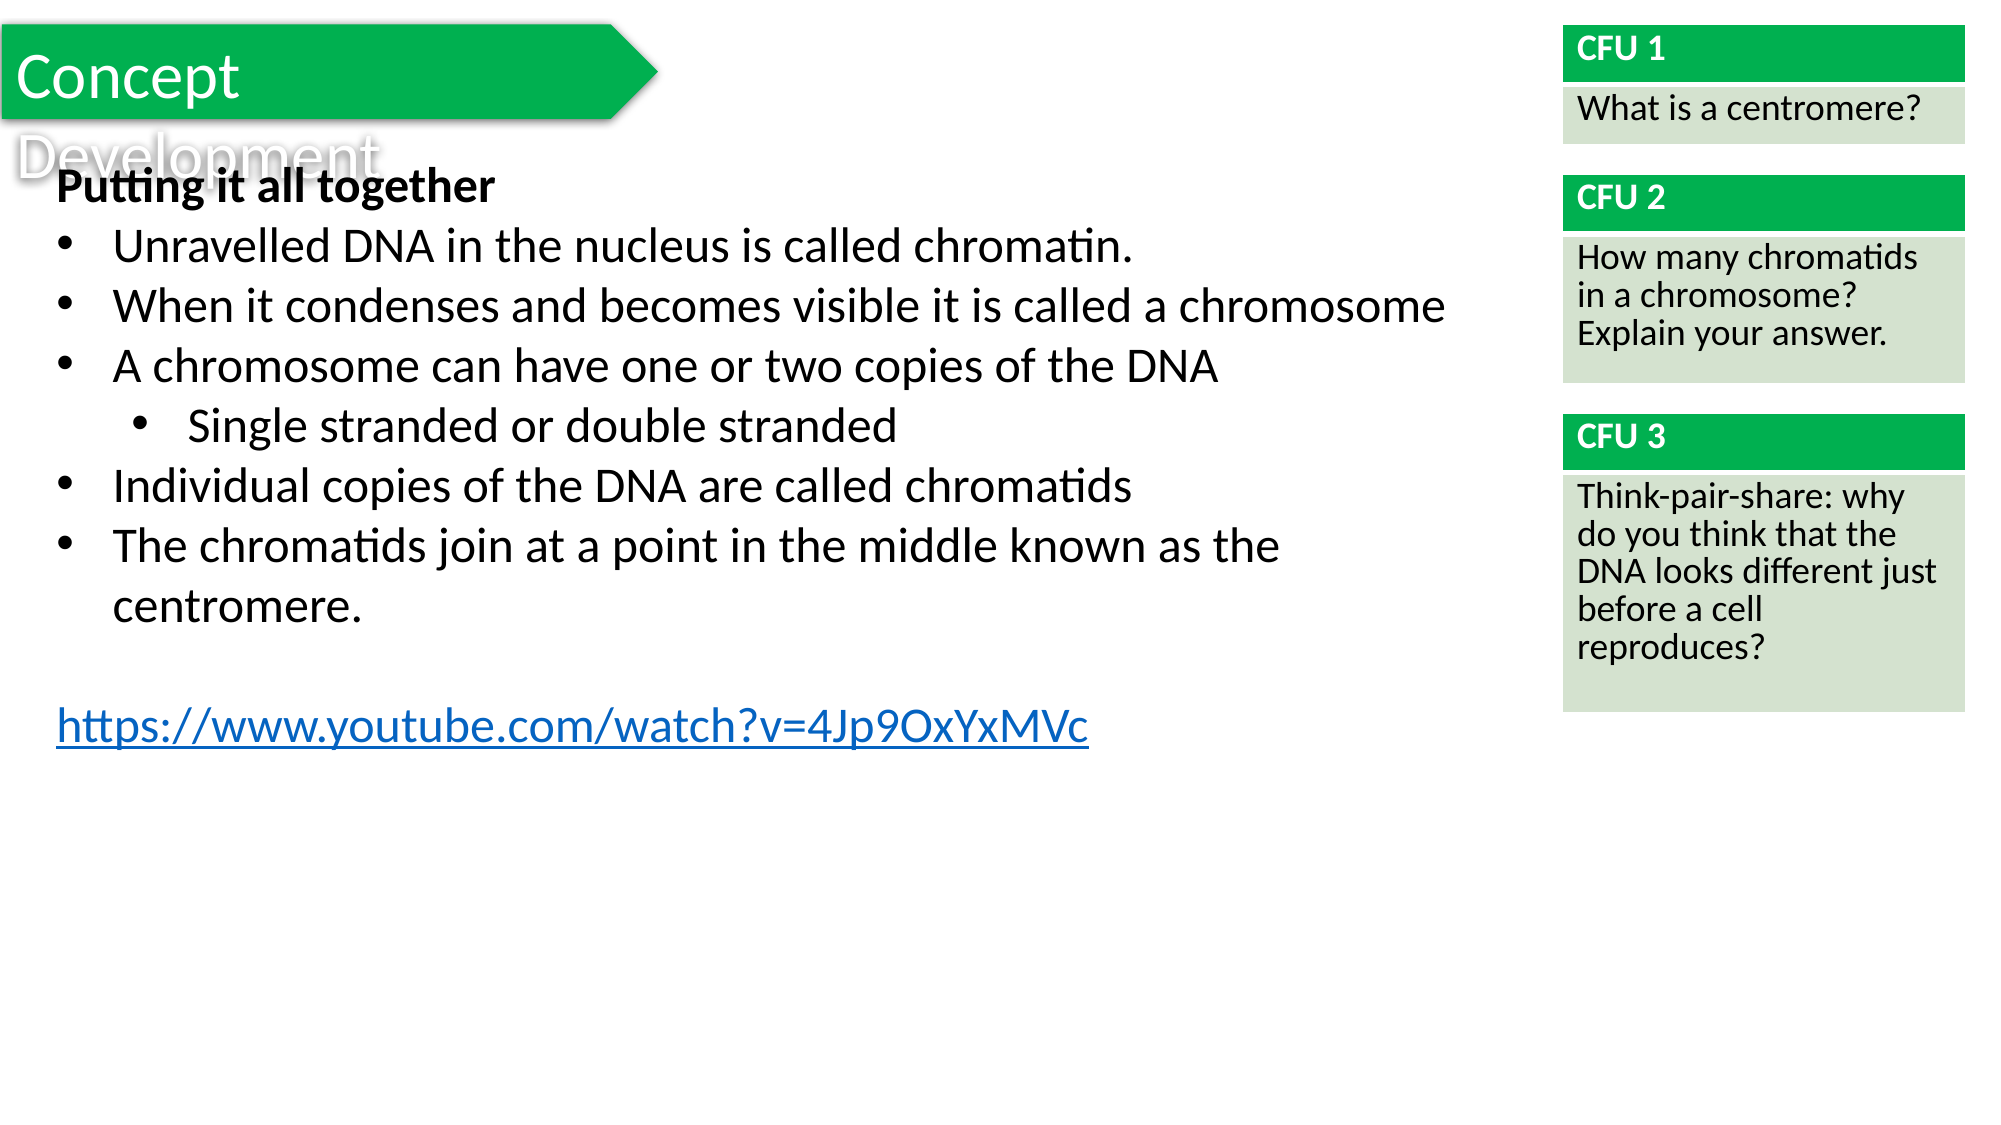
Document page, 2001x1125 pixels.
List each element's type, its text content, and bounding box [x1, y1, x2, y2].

text_box Putting it all together Unravelled DNA in the nucleus is called chromatin. When it condenses and becomes visible it is called a chromosome A chromosome can have one or two copies of the DNA Single stranded or double stranded Individual copies of the DNA are called chromatids The chromatids join at a point in the middle known as the centromere. https://www.youtube.com/watch?v=4Jp9OxYxMVc [41, 145, 1495, 760]
text_box Concept Development [1, 24, 658, 119]
table_header CFU 2 [1563, 175, 1965, 231]
table_header CFU 3 [1563, 414, 1965, 470]
table_cell How many chromatids in a chromosome? Explain your answer. [1563, 237, 1965, 383]
table_cell Think-pair-share: why do you think that the DNA looks different just before a cell reproduces? [1563, 475, 1965, 712]
table_cell What is a centromere? [1563, 87, 1965, 144]
table_header CFU 1 [1563, 25, 1965, 82]
